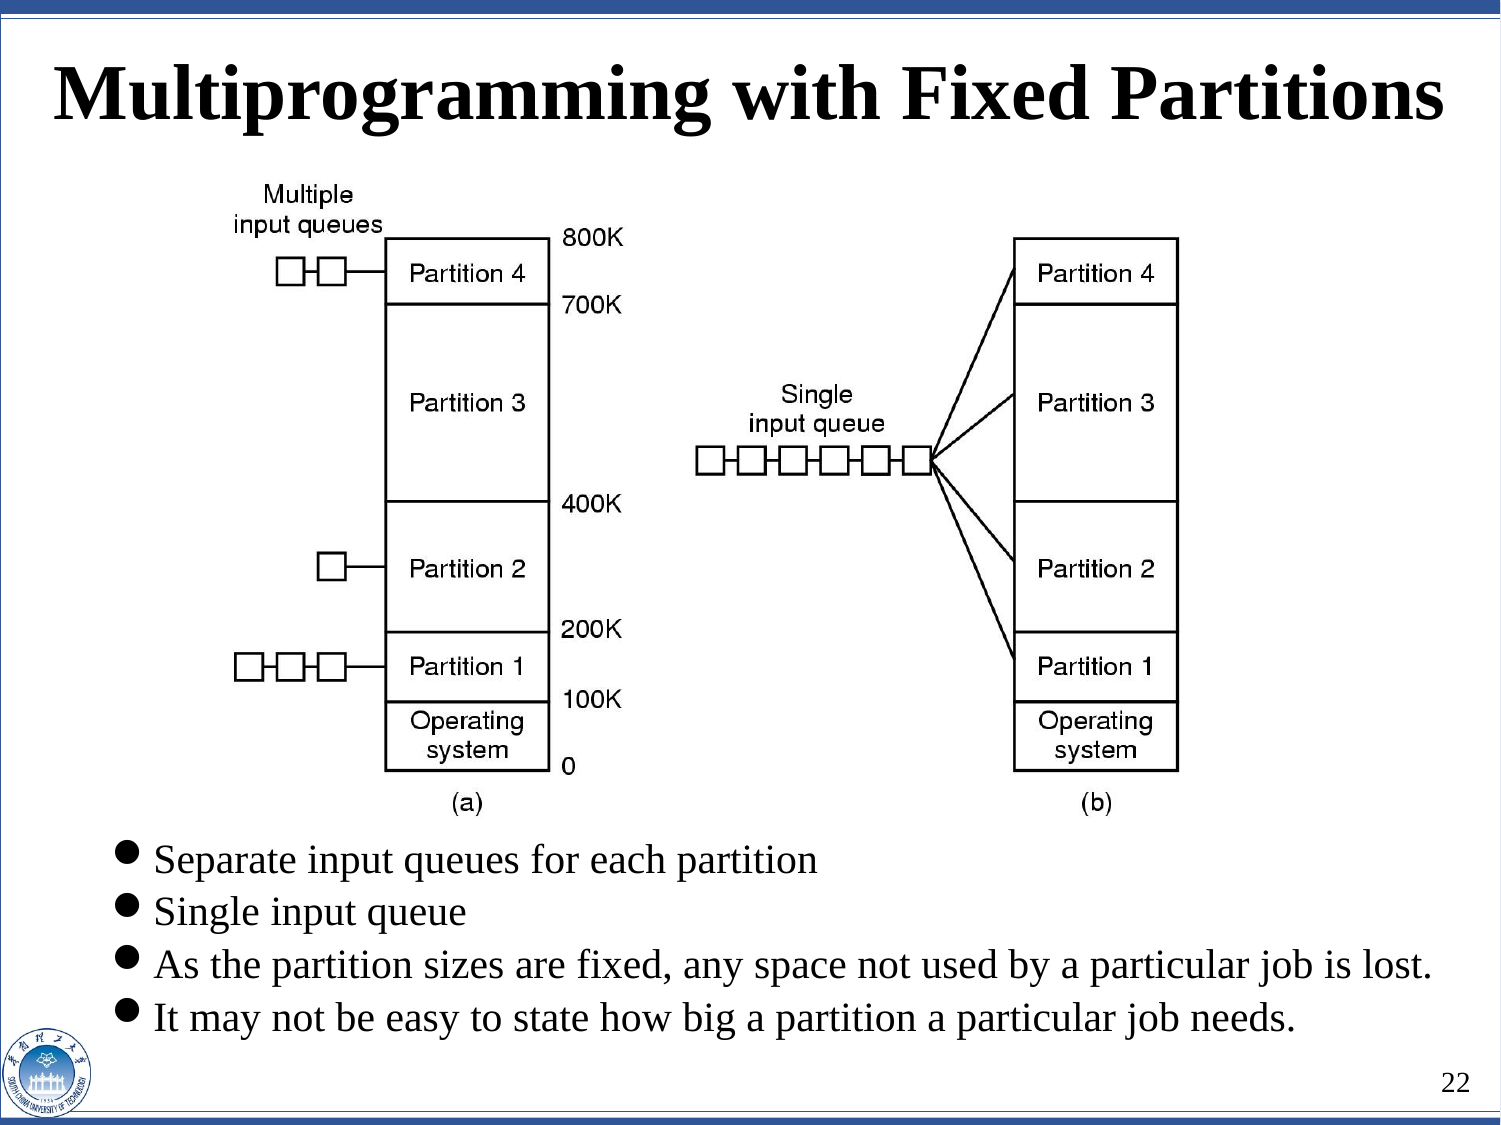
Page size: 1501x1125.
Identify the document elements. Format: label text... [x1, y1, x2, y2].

title Multiprogramming with Fixed Partitions [0, 0, 1501, 188]
list Separate input queues for each partition Single input queue As the partition sizes are fixed, any space not used by a particular job is lost. It may not be easy to state how big a partition a particular job needs. [40, 829, 1460, 1098]
picture [233, 173, 1183, 819]
picture [2, 1028, 91, 1117]
text_box 22 [1416, 1056, 1486, 1123]
